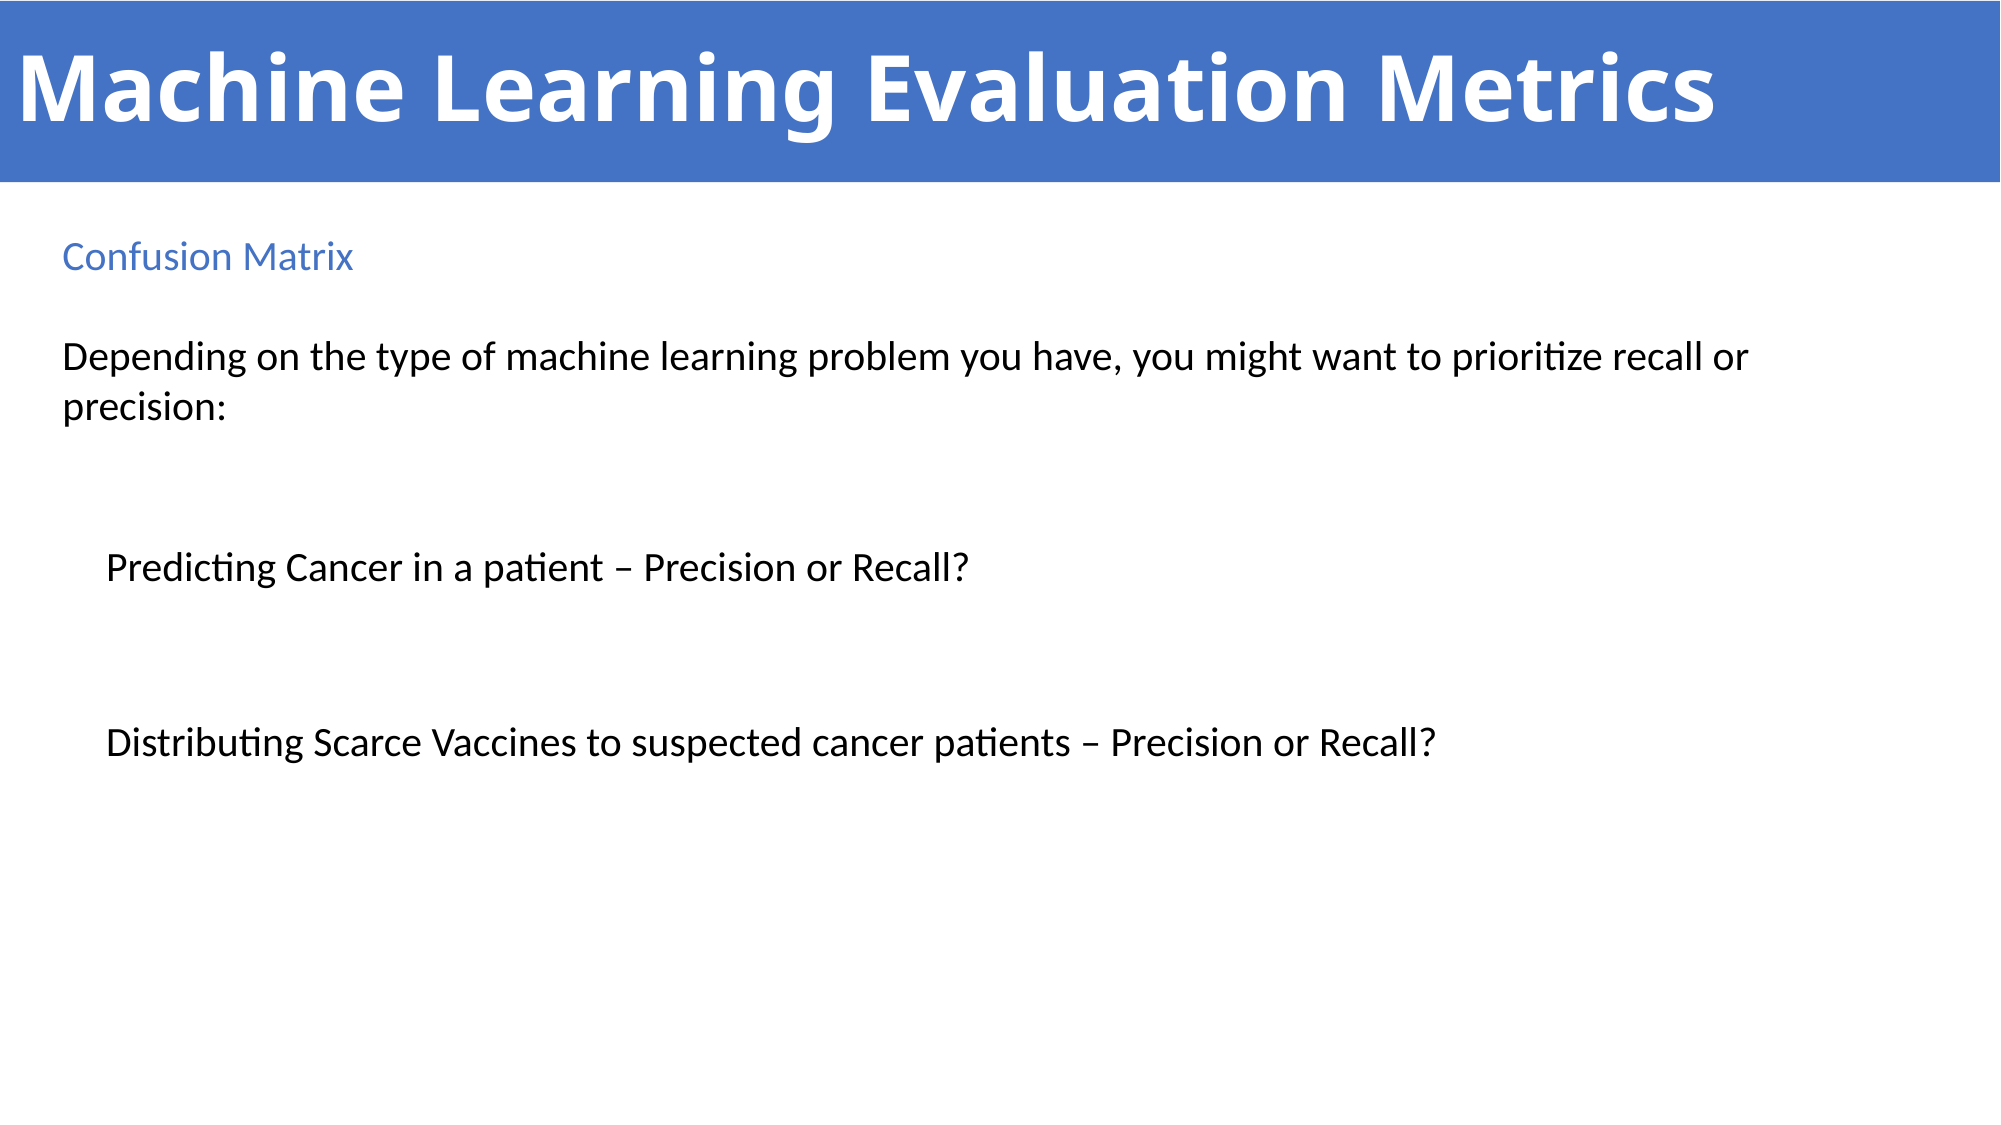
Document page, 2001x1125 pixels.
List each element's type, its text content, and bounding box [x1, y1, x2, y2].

text_box Confusion Matrix Depending on the type of machine learning problem you have, you might want to prioritize recall or precision: [47, 221, 1774, 437]
title Machine Learning Evaluation Metrics [0, 0, 2000, 183]
text_box Distributing Scarce Vaccines to suspected cancer patients – Precision or Recall? [91, 706, 1489, 772]
text_box Predicting Cancer in a patient – Precision or Recall? [91, 532, 1094, 597]
